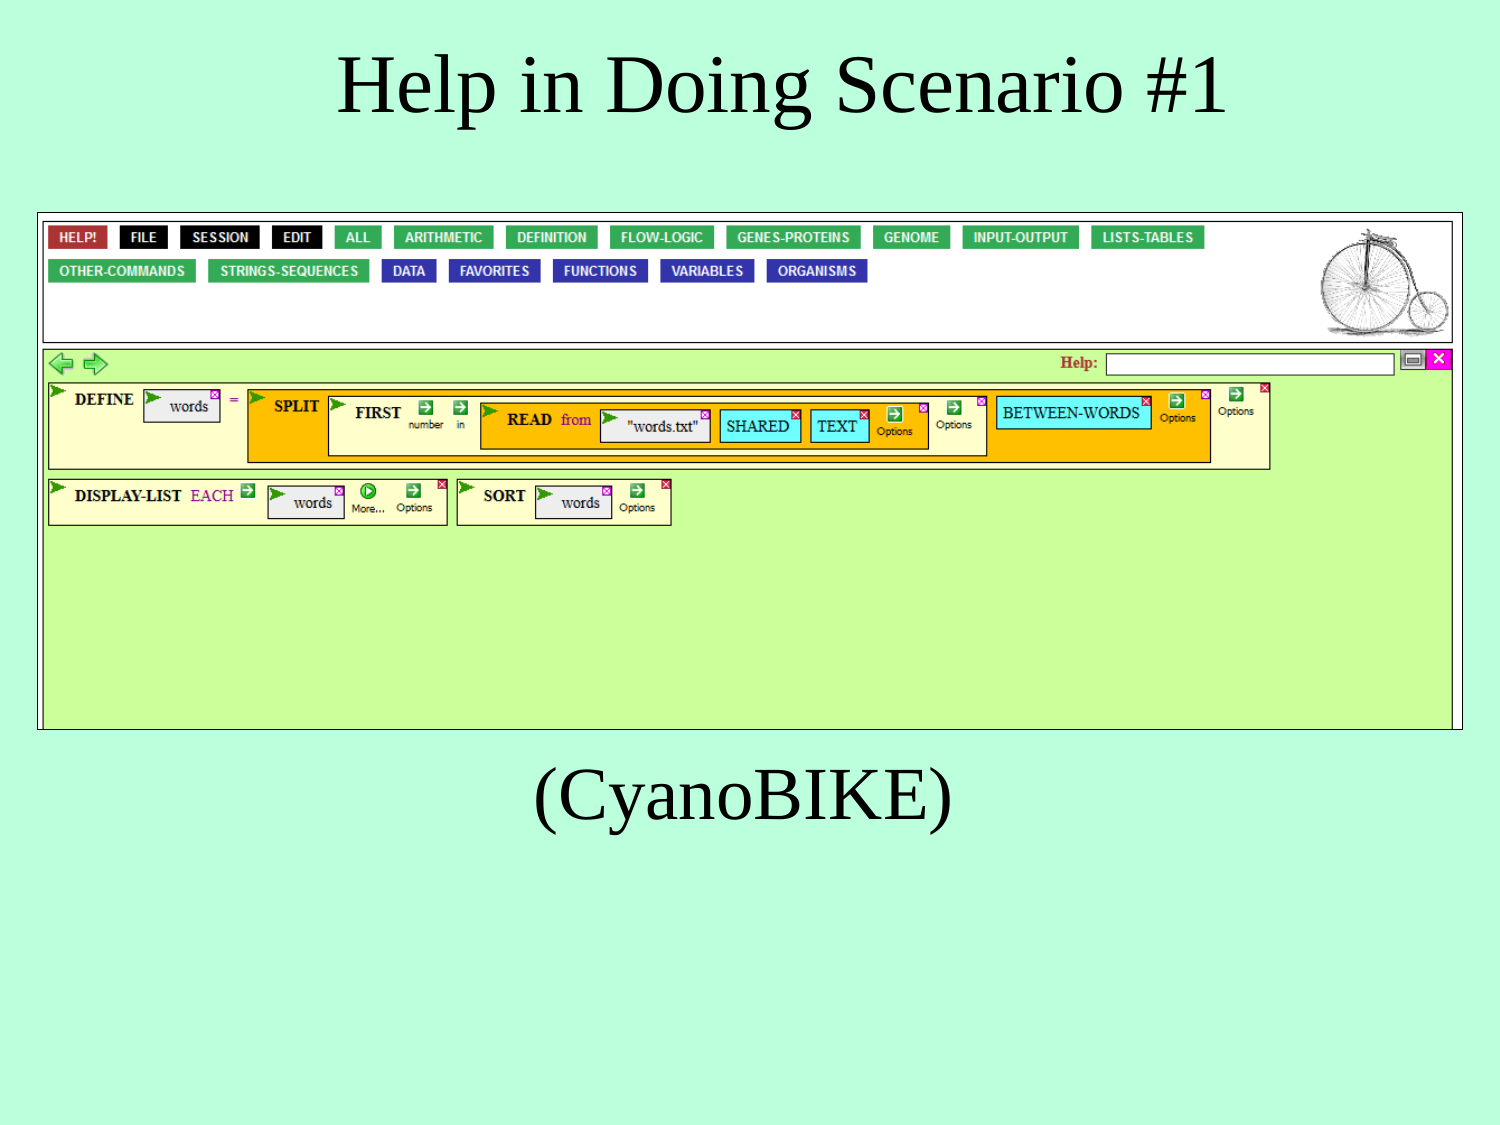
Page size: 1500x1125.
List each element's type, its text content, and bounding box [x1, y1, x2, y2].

picture [37, 212, 1463, 730]
text_box Help in Doing Scenario #1 [129, 21, 1438, 137]
text_box (CyanoBIKE) [149, 738, 1338, 843]
